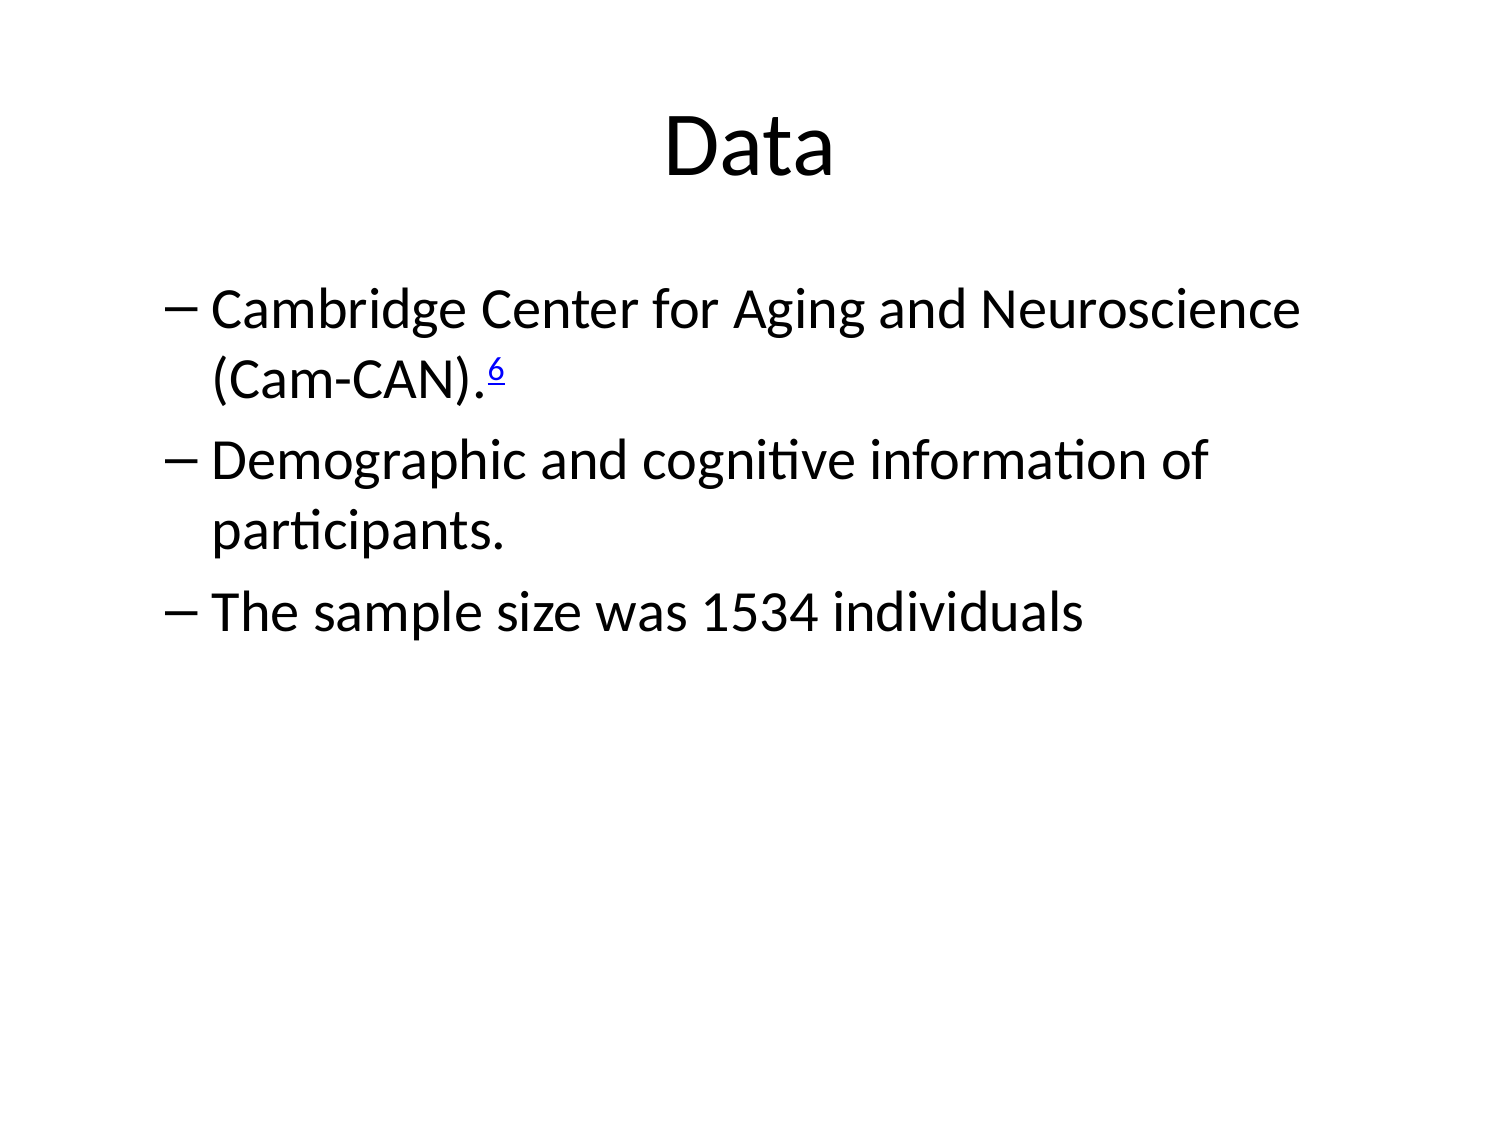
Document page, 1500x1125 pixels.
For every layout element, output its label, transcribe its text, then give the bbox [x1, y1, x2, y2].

list Cambridge Center for Aging and Neuroscience (Cam-CAN).6 Demographic and cognitive information of participants. The sample size was 1534 individuals [75, 262, 1425, 1005]
title Data [75, 45, 1425, 233]
